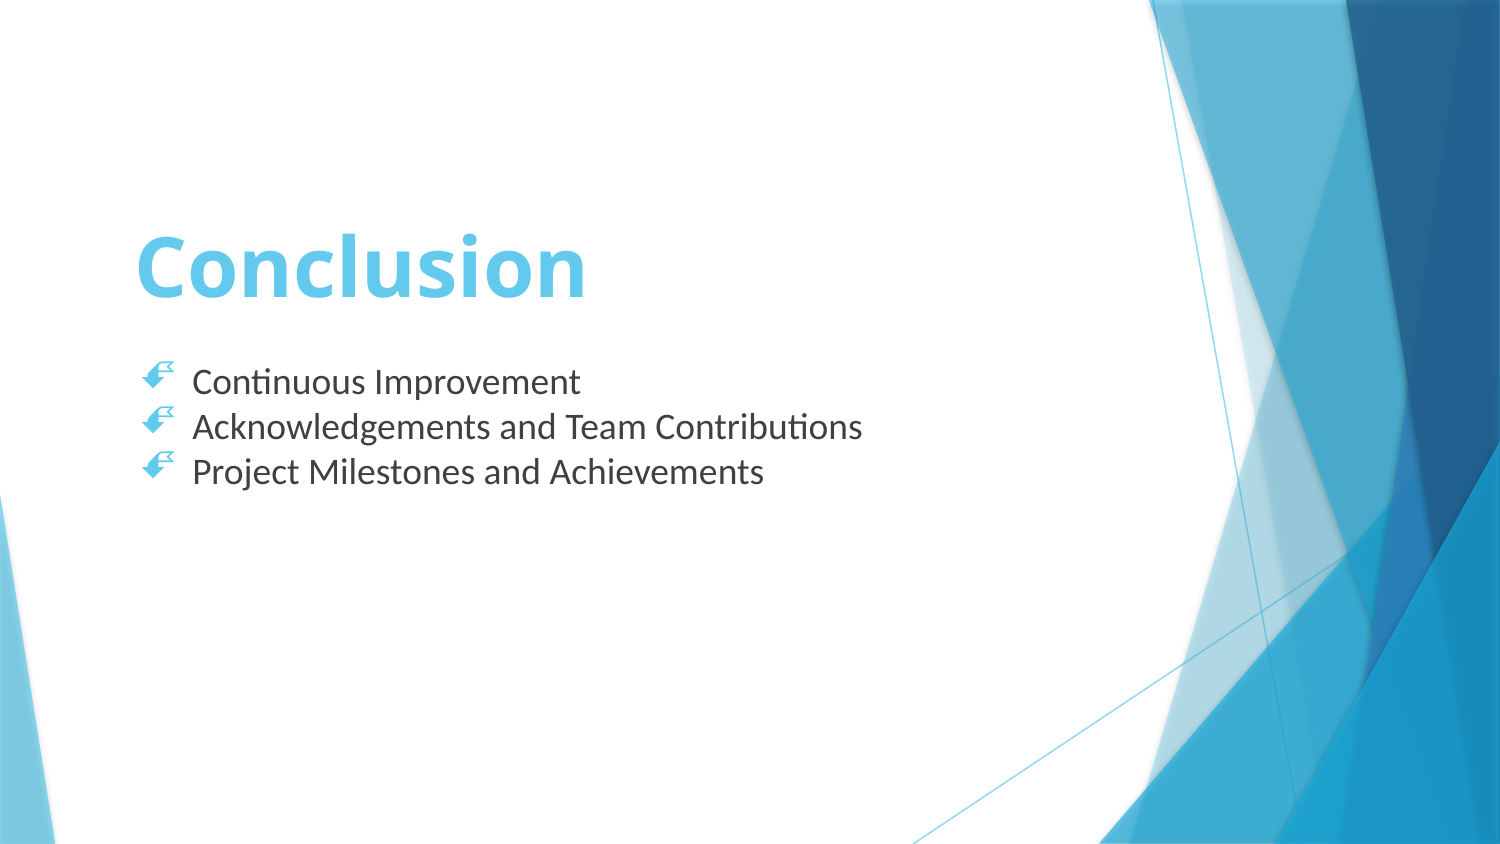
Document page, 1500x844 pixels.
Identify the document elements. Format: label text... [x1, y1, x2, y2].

list Continuous Improvement Acknowledgements and Team Contributions Project Milestones and Achievements [102, 342, 1364, 713]
title Conclusion [119, 139, 1381, 227]
